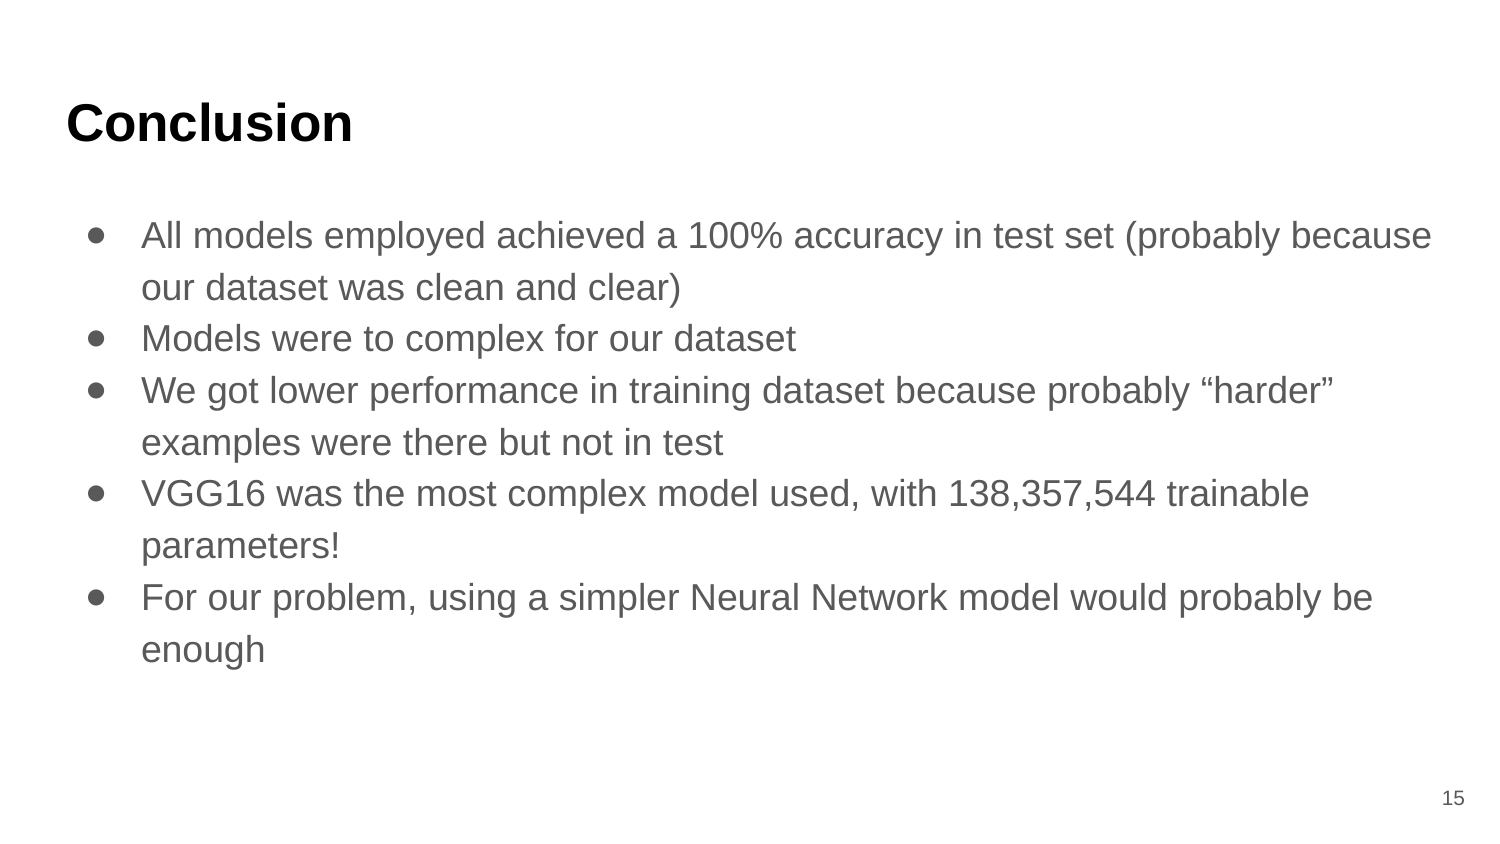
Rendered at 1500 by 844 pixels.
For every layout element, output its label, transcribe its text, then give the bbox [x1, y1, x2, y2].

slide_number ‹#› [1389, 764, 1480, 830]
title Conclusion [51, 72, 1449, 167]
list All models employed achieved a 100% accuracy in test set (probably because our dataset was clean and clear) Models were to complex for our dataset We got lower performance in training dataset because probably “harder” examples were there but not in test VGG16 was the most complex model used, with 138,357,544 trainable parameters! For our problem, using a simpler Neural Network model would probably be enough [51, 189, 1449, 750]
